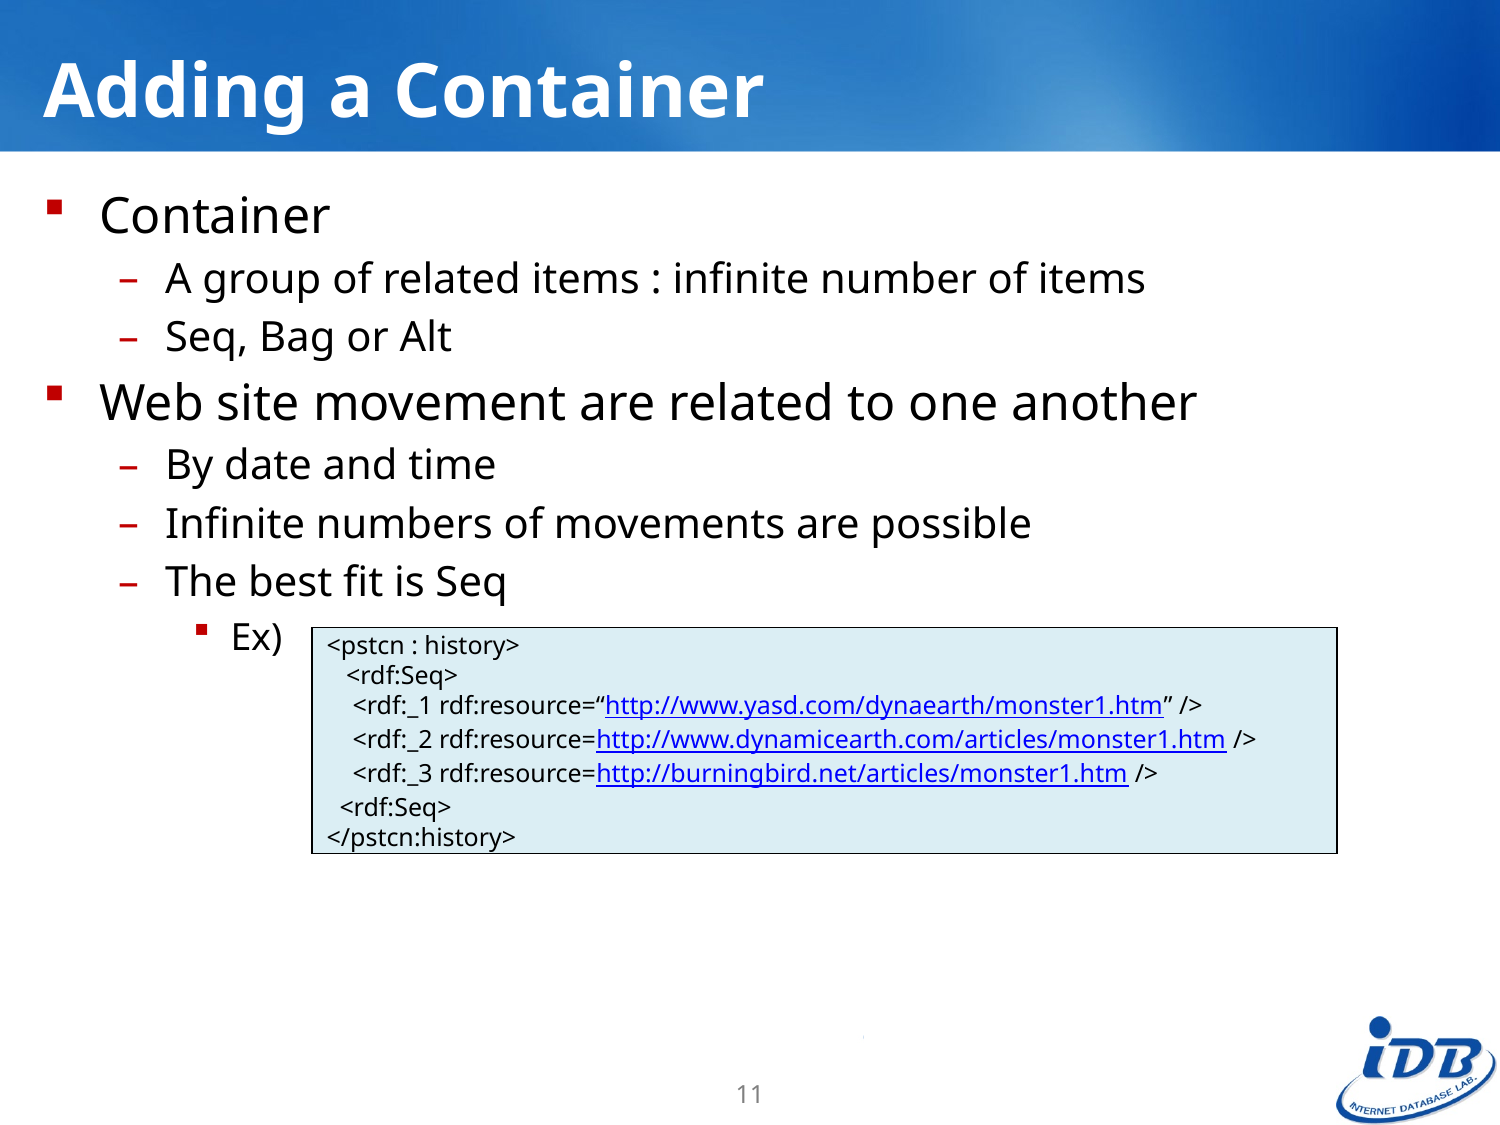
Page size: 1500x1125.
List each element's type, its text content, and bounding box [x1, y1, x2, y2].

picture [0, 0, 1500, 1125]
title Adding a Container [28, 23, 1472, 153]
text_box <pstcn : history> <rdf:Seq> <rdf:_1 rdf:resource=“http://www.yasd.com/dynaearth/monster1.htm” /> <rdf:_2 rdf:resource=http://www.dynamicearth.com/articles/monster1.htm /> <rdf:_3 rdf:resource=http://burningbird.net/articles/monster1.htm /> <rdf:Seq> </pstcn:history> [311, 627, 1338, 854]
list Container A group of related items : infinite number of items Seq, Bag or Alt Web site movement are related to one another By date and time Infinite numbers of movements are possible The best fit is Seq Ex) [28, 175, 1472, 1067]
slide_number 11 [688, 1078, 812, 1114]
